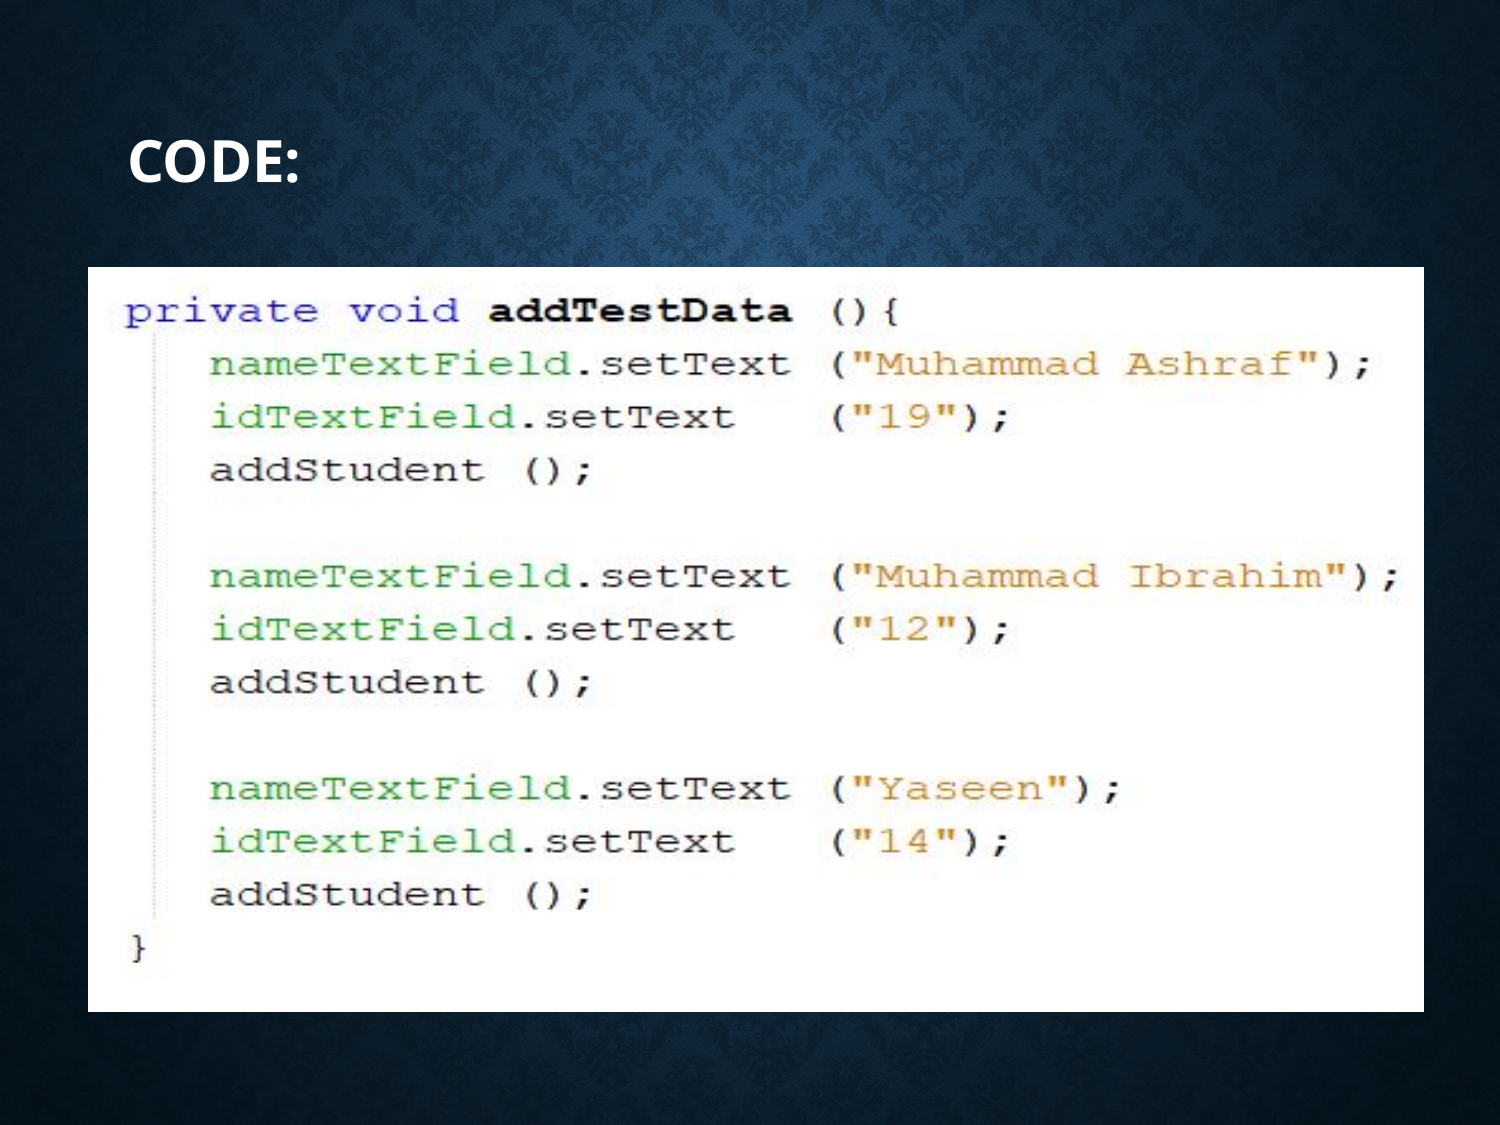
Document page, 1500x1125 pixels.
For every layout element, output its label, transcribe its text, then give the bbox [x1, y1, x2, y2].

title CODE: [112, 54, 1386, 265]
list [87, 266, 1424, 1012]
